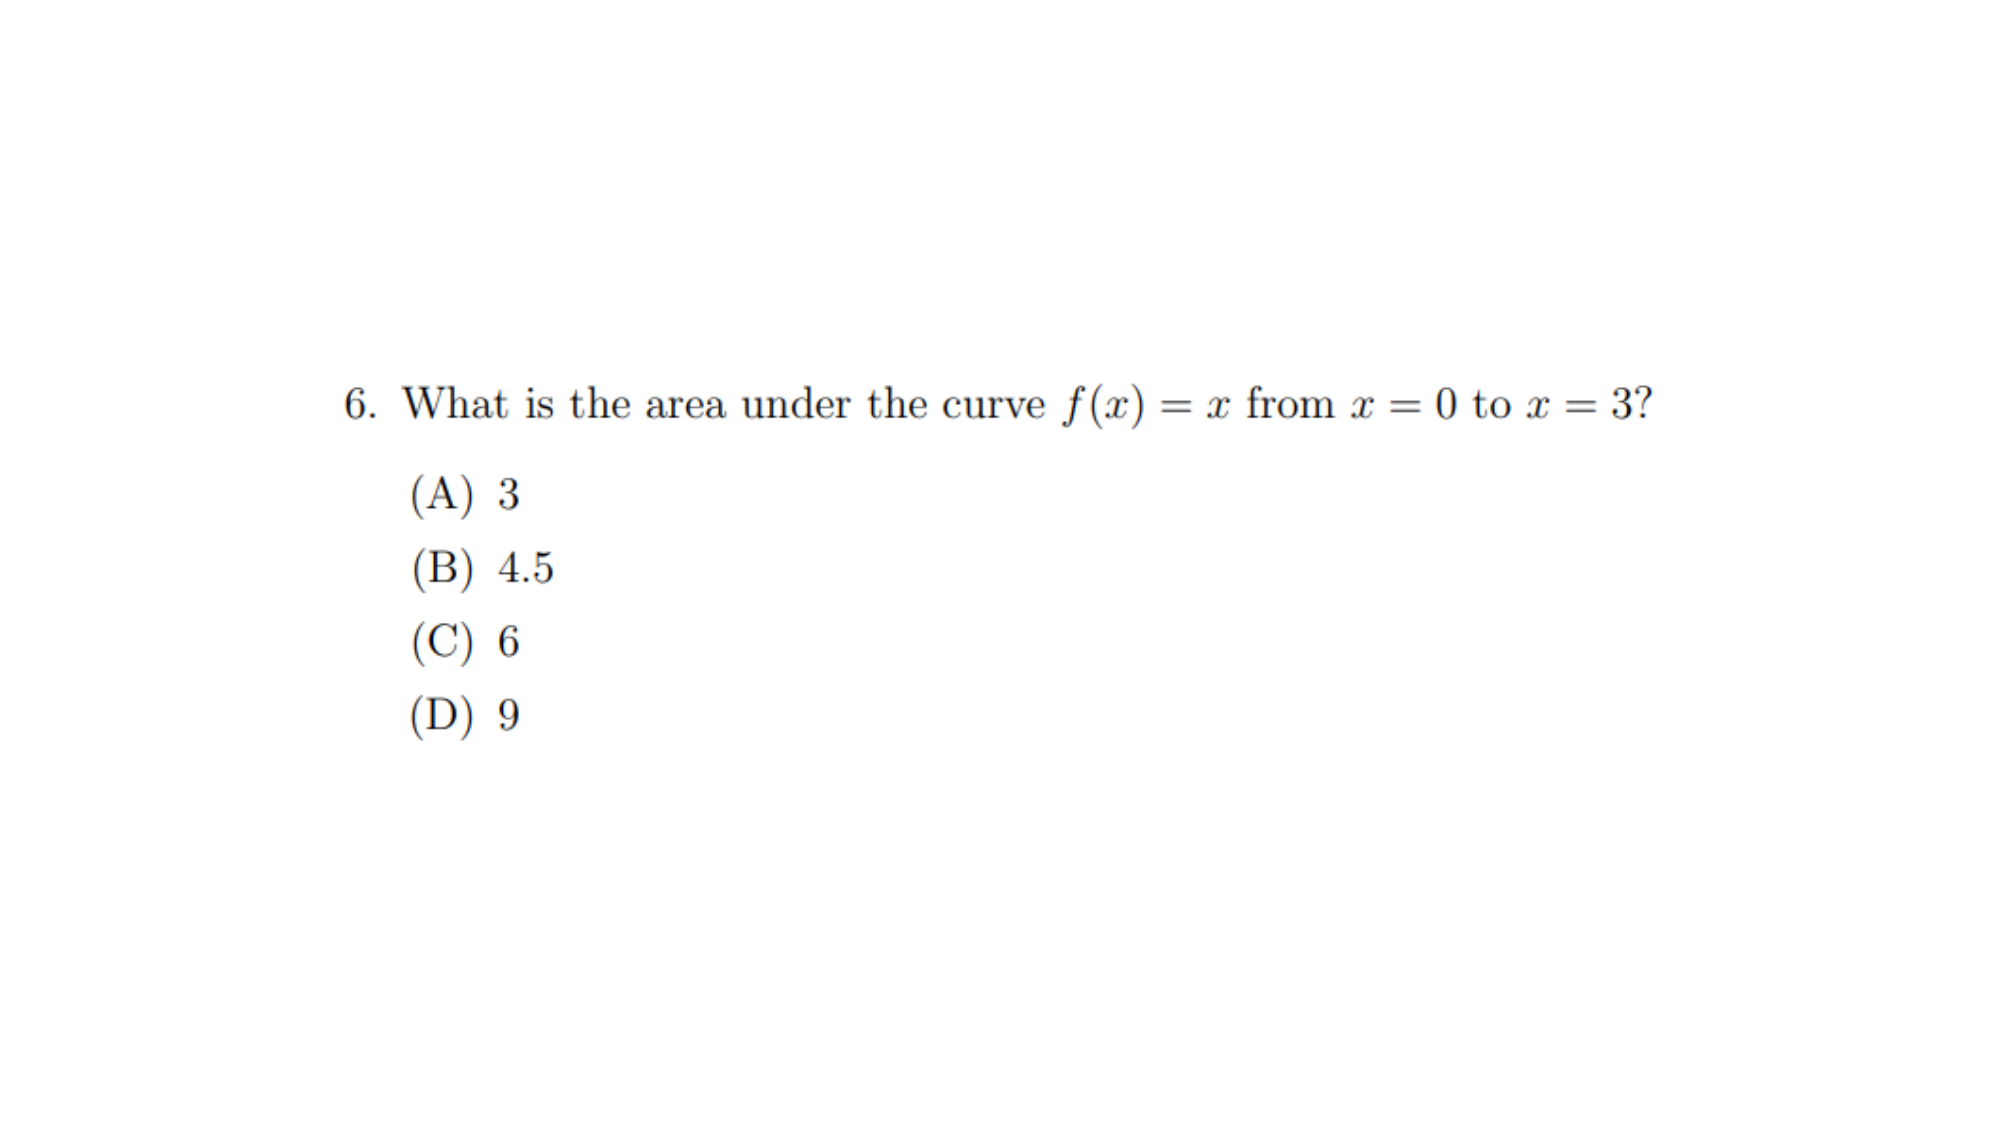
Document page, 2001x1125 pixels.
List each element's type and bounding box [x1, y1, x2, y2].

picture [300, 370, 1746, 755]
